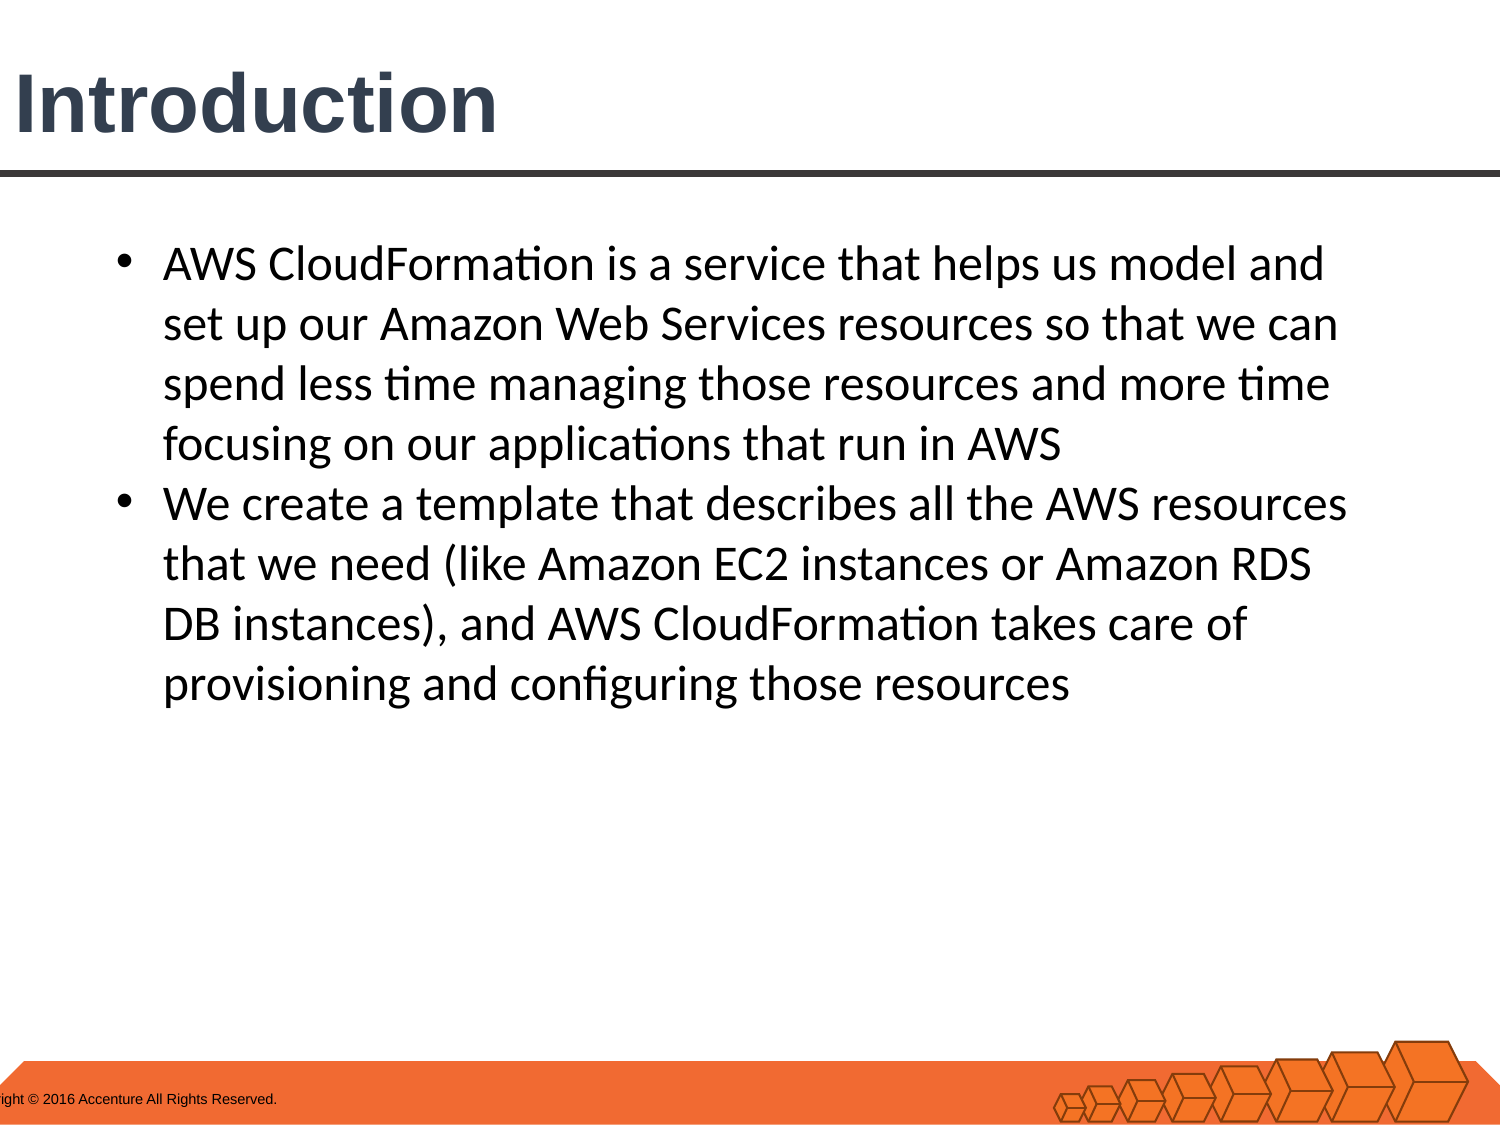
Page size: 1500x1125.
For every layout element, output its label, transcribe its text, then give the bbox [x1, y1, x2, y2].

text_box AWS CloudFormation is a service that helps us model and set up our Amazon Web Services resources so that we can spend less time managing those resources and more time focusing on our applications that run in AWS We create a template that describes all the AWS resources that we need (like Amazon EC2 instances or Amazon RDS DB instances), and AWS CloudFormation takes care of provisioning and configuring those resources [101, 223, 1371, 718]
title Introduction [0, 53, 1500, 147]
